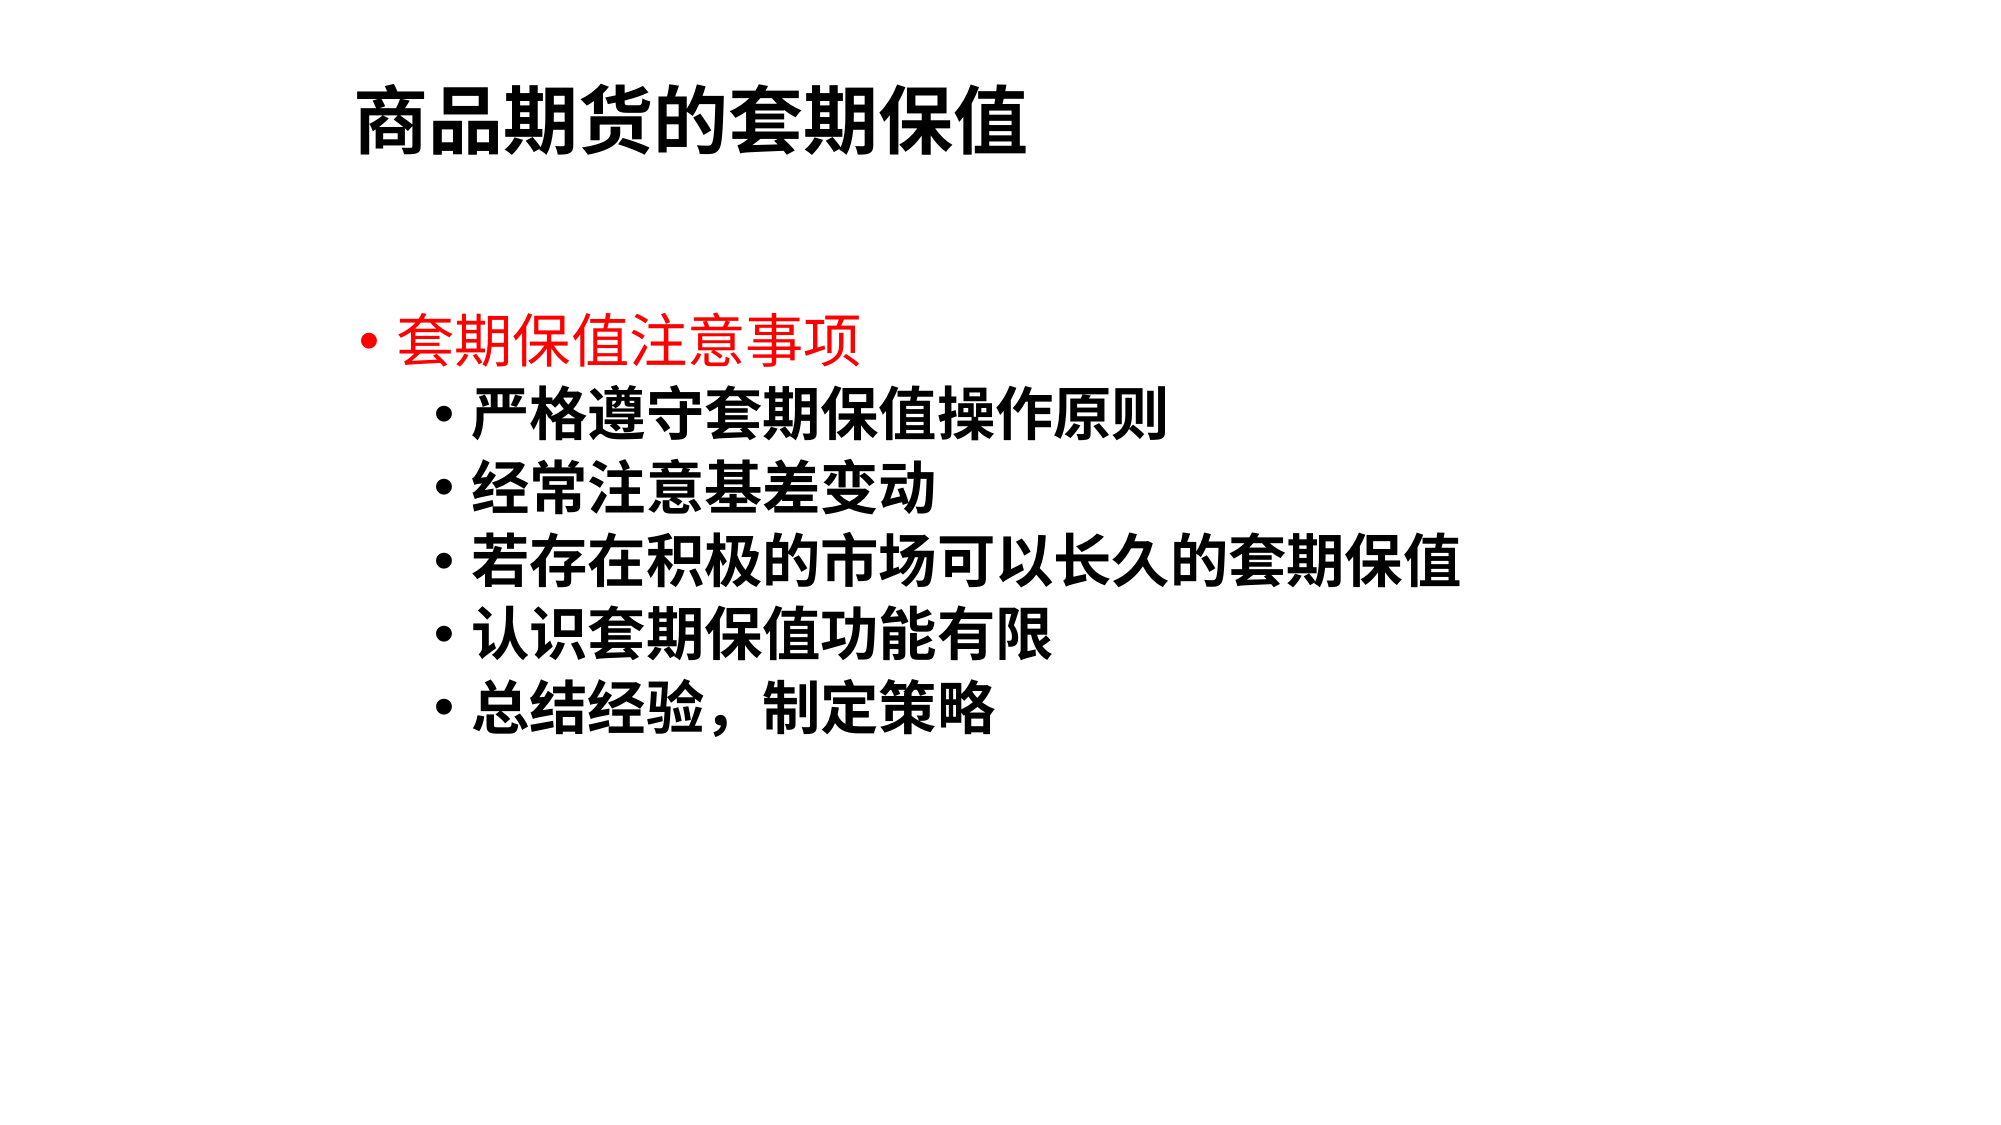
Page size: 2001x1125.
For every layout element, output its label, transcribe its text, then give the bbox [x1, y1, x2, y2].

list 套期保值注意事项 严格遵守套期保值操作原则 经常注意基差变动 若存在积极的市场可以长久的套期保值 认识套期保值功能有限 总结经验，制定策略 [343, 304, 1569, 821]
text_box 商品期货的套期保值 [338, 66, 1539, 177]
